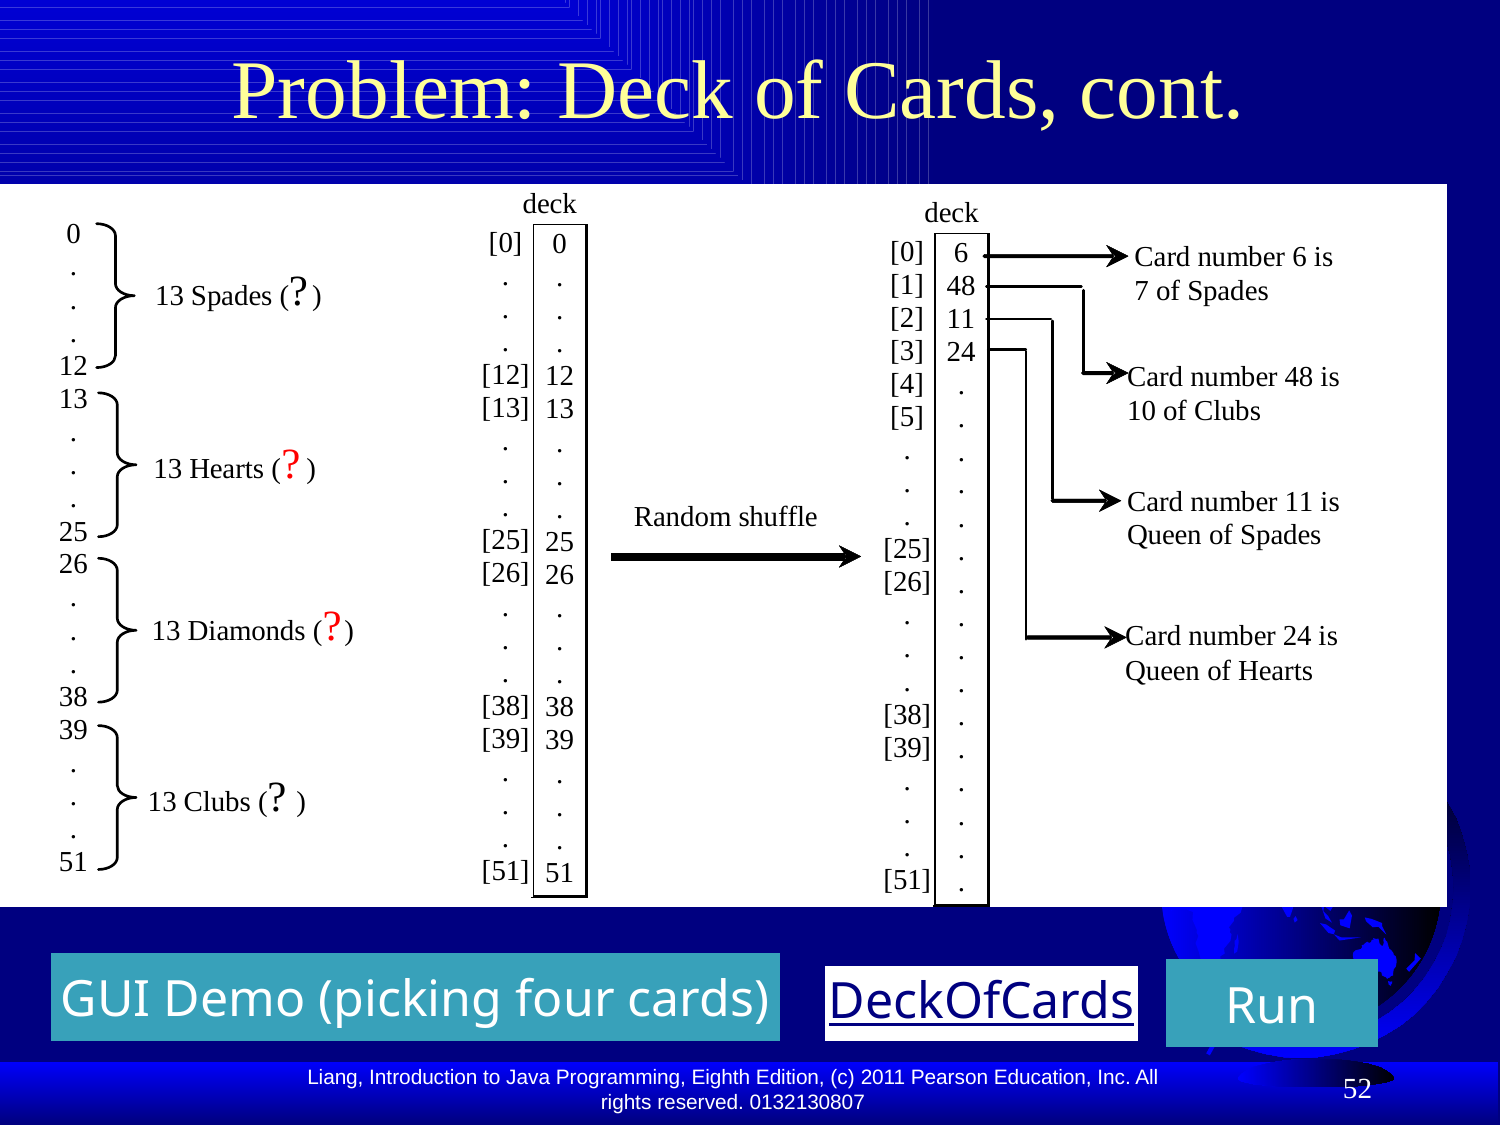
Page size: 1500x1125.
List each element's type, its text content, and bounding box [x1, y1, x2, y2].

text_box Run [1165, 959, 1379, 1047]
text_box DeckOfCards [825, 965, 1138, 1041]
text_box GUI Demo (picking four cards) [50, 953, 780, 1041]
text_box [0, 184, 1448, 908]
title Problem: Deck of Cards, cont. [101, 39, 1376, 130]
slide_number 52 [1074, 1049, 1388, 1125]
